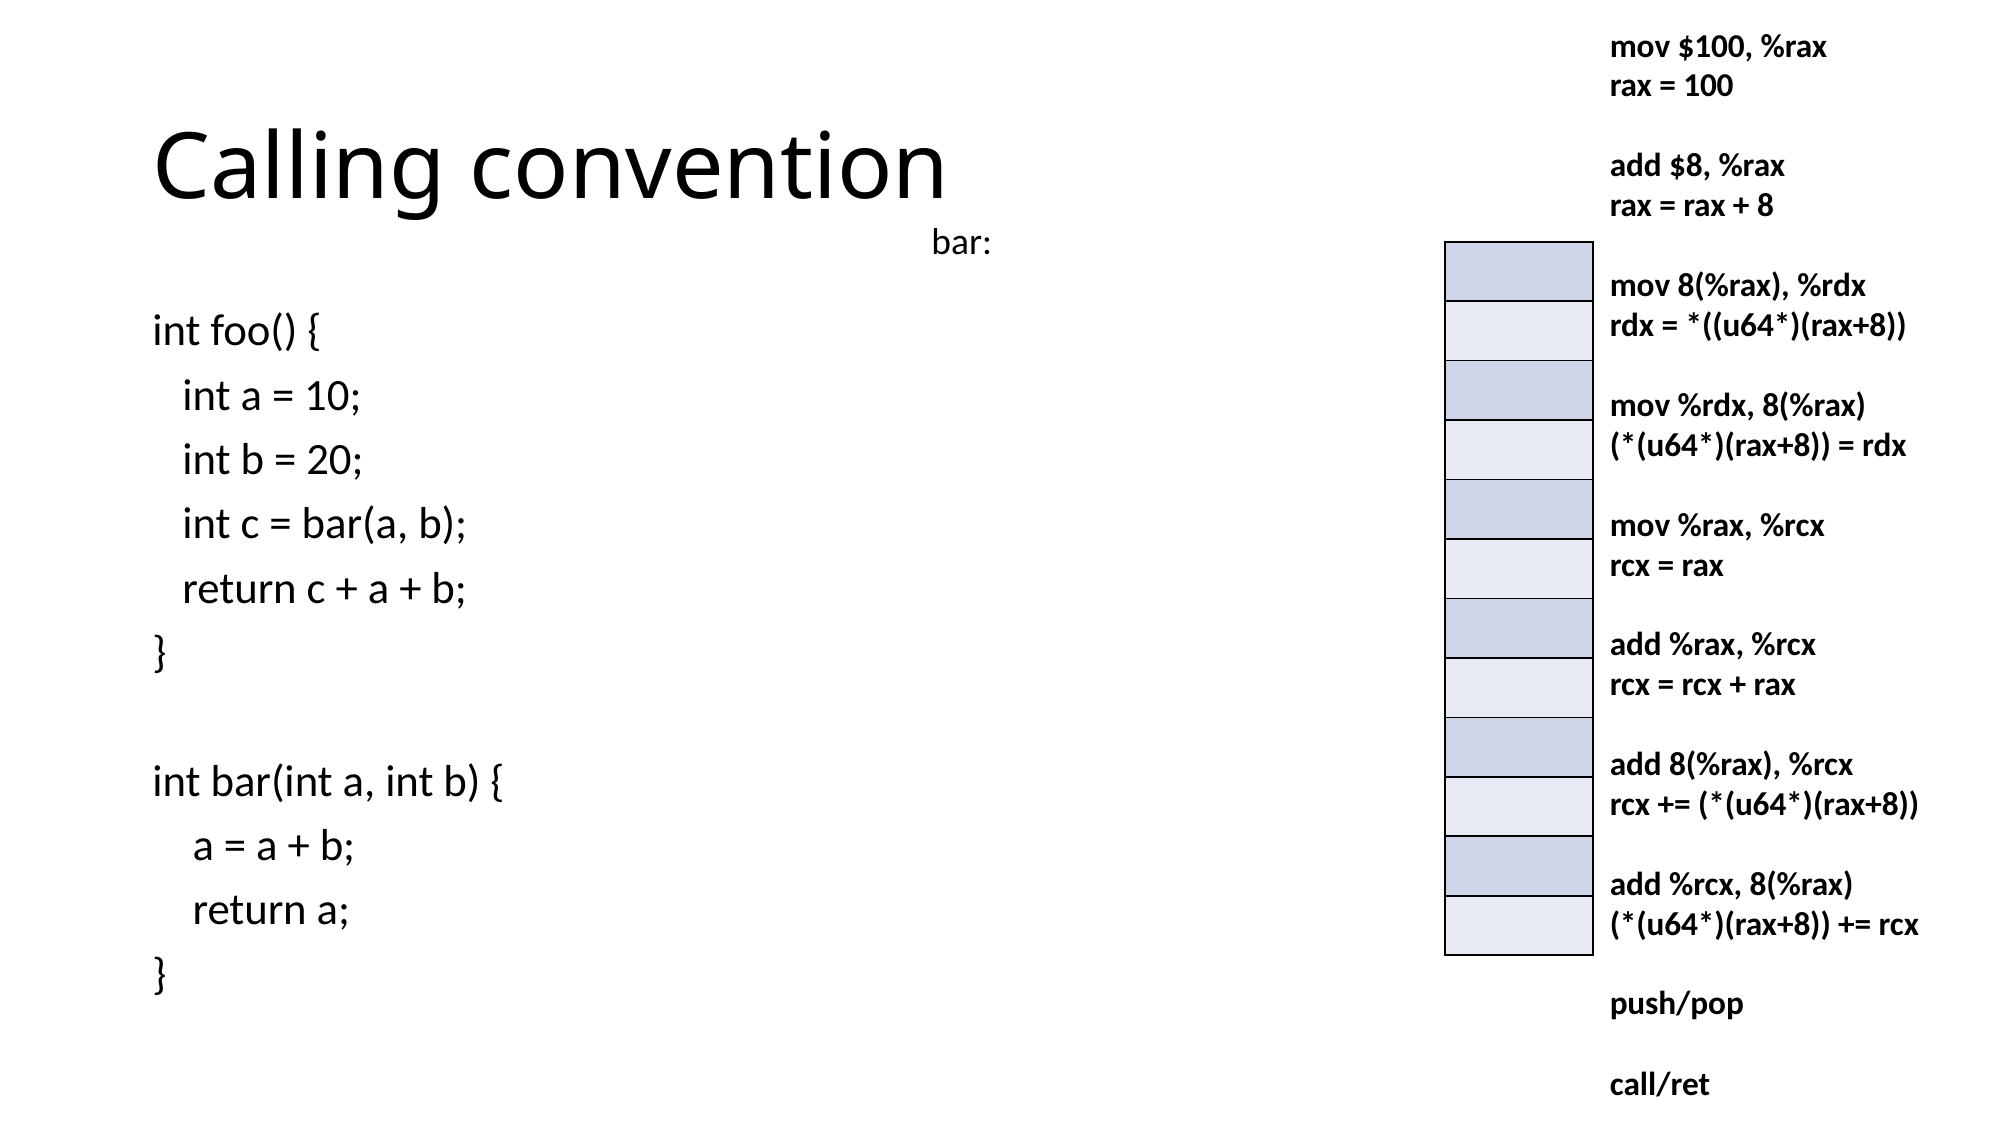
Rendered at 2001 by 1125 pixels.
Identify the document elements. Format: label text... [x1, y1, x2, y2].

table_cell [1446, 302, 1592, 360]
list int foo() { int a = 10; int b = 20; int c = bar(a, b); return c + a + b; } int bar(int a, int b) { a = a + b; return a; } [137, 299, 1595, 1014]
text_box mov $100, %rax rax = 100 add $8, %rax rax = rax + 8 mov 8(%rax), %rdx rdx = *((u64*)(rax+8)) mov %rdx, 8(%rax) (*(u64*)(rax+8)) = rdx mov %rax, %rcx rcx = rax add %rax, %rcx rcx = rcx + rax add 8(%rax), %rcx rcx += (*(u64*)(rax+8)) add %rcx, 8(%rax) (*(u64*)(rax+8)) += rcx push/pop call/ret [1595, 16, 1988, 1109]
table_cell [1446, 599, 1592, 657]
title Calling convention [137, 59, 1595, 278]
table_cell [1446, 897, 1592, 954]
table_cell [1446, 361, 1592, 419]
table_cell [1446, 421, 1592, 479]
table_cell [1446, 659, 1592, 717]
table_cell [1446, 778, 1592, 835]
text_box bar: [916, 209, 1444, 270]
table_cell [1446, 480, 1592, 538]
table_cell [1446, 837, 1592, 895]
table_header [1446, 243, 1592, 300]
table_cell [1446, 540, 1592, 598]
table_cell [1446, 718, 1592, 776]
